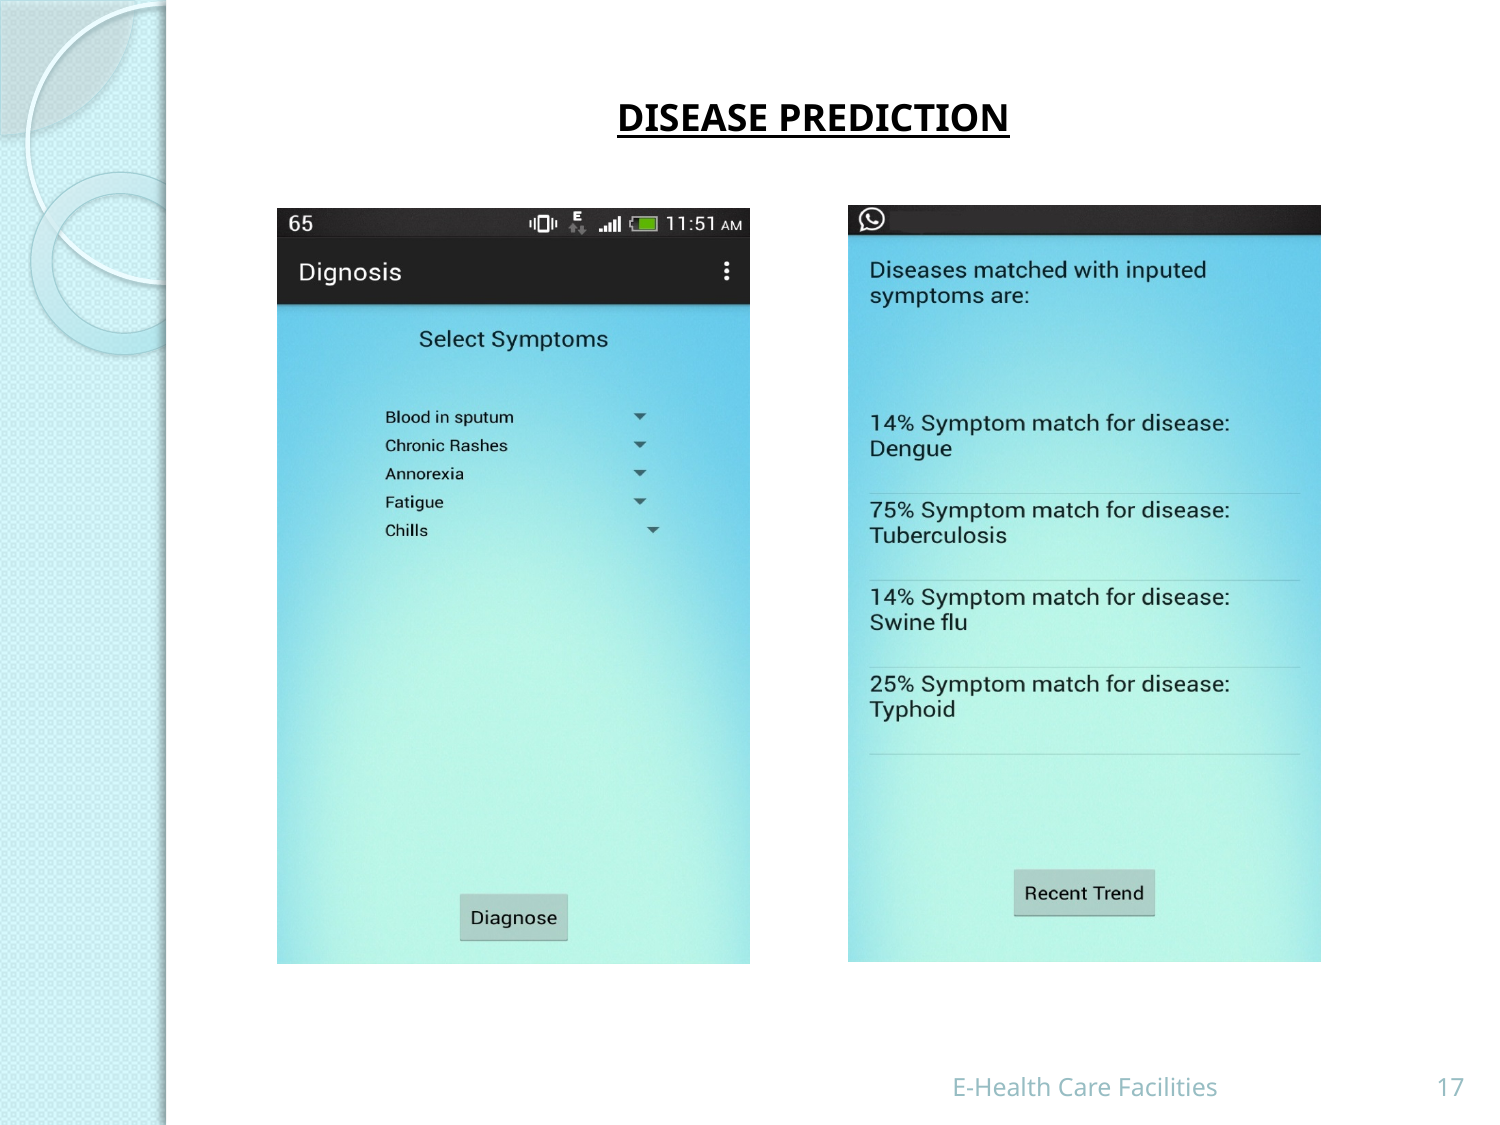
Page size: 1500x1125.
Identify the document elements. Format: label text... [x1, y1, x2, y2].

text_box DISEASE PREDICTION [602, 86, 1026, 147]
footer E-Health Care Facilities [937, 1034, 1413, 1113]
picture [848, 205, 1322, 962]
slide_number 17 [1413, 1034, 1488, 1113]
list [277, 207, 751, 965]
